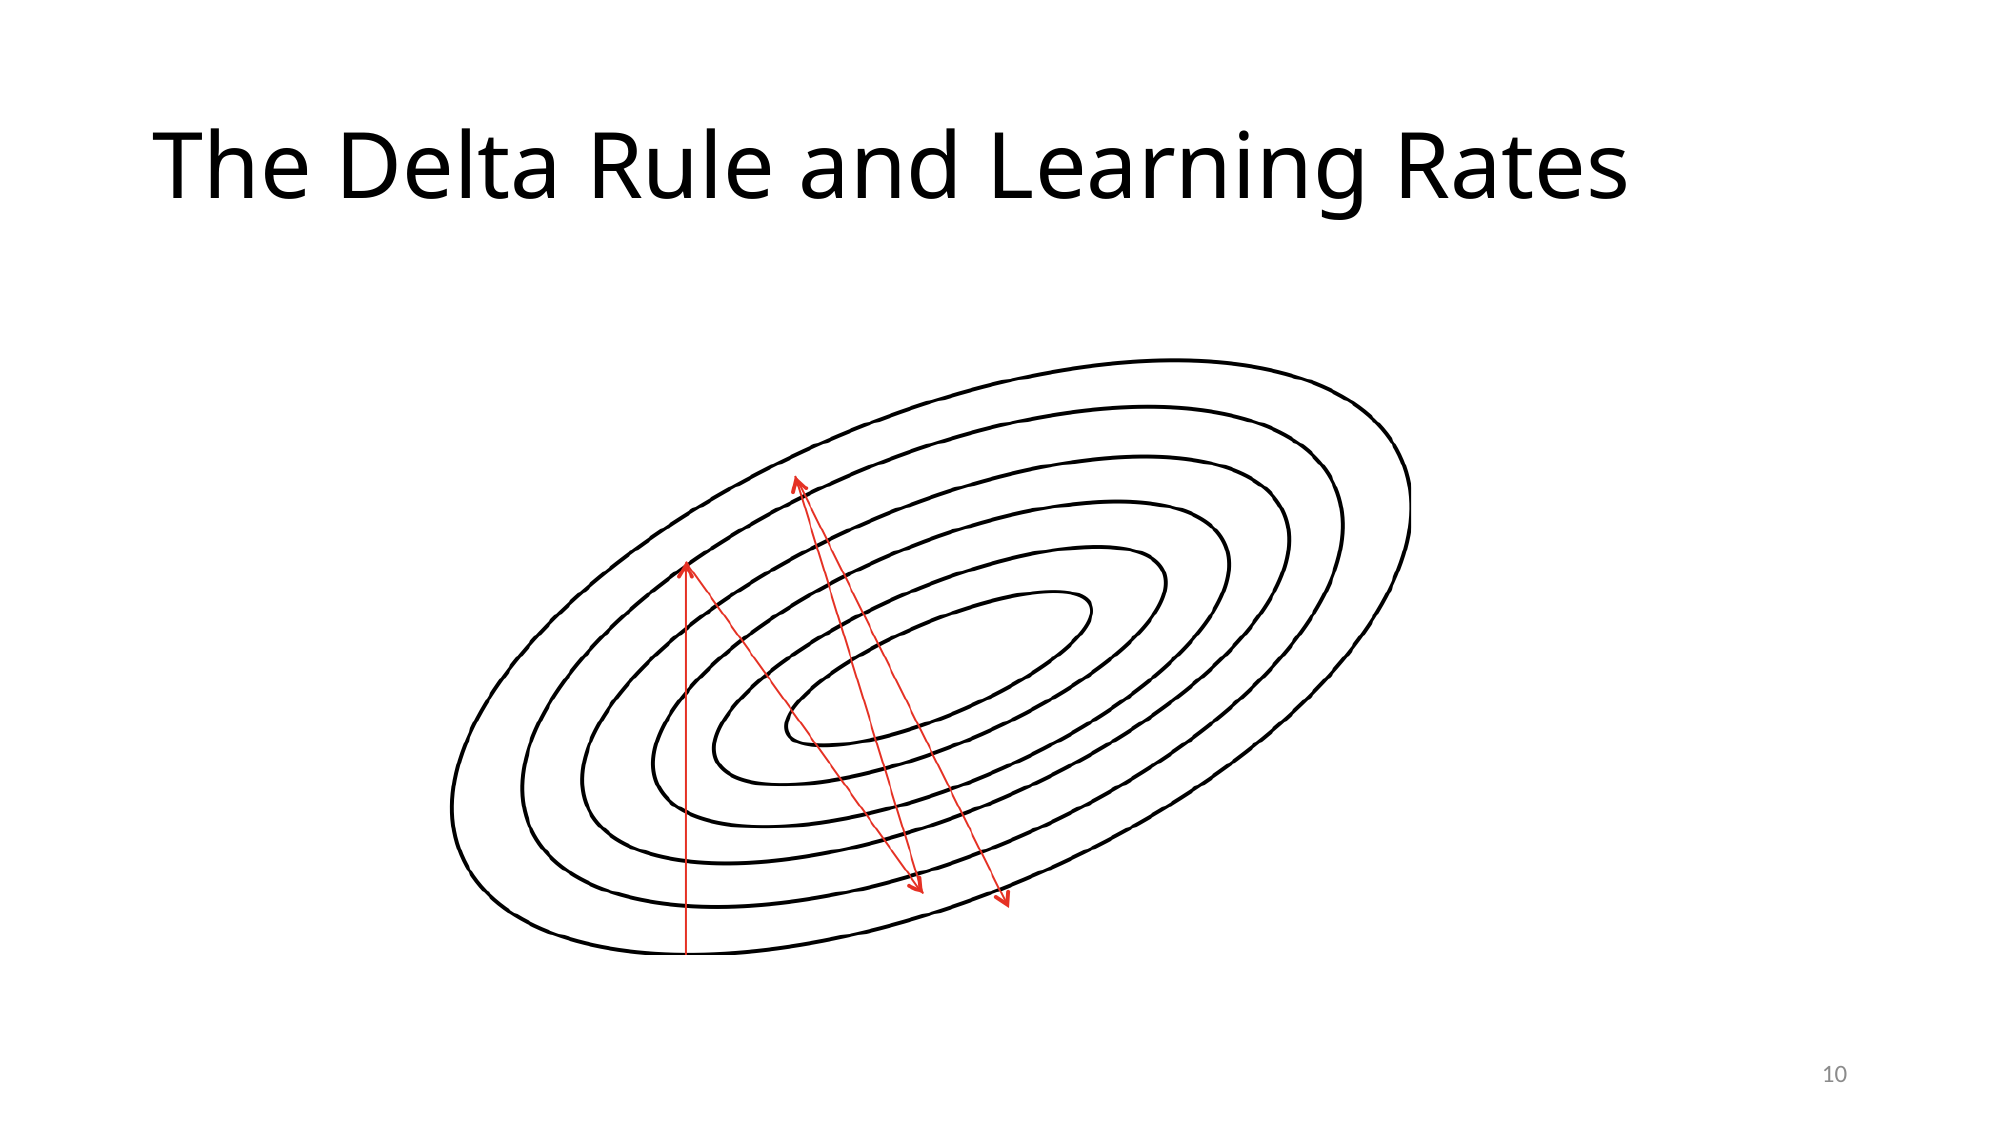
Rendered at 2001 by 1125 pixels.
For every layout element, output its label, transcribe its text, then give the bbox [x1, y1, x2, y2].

slide_number 10 [1412, 1042, 1863, 1103]
title The Delta Rule and Learning Rates [137, 59, 1863, 278]
picture [449, 358, 1412, 955]
